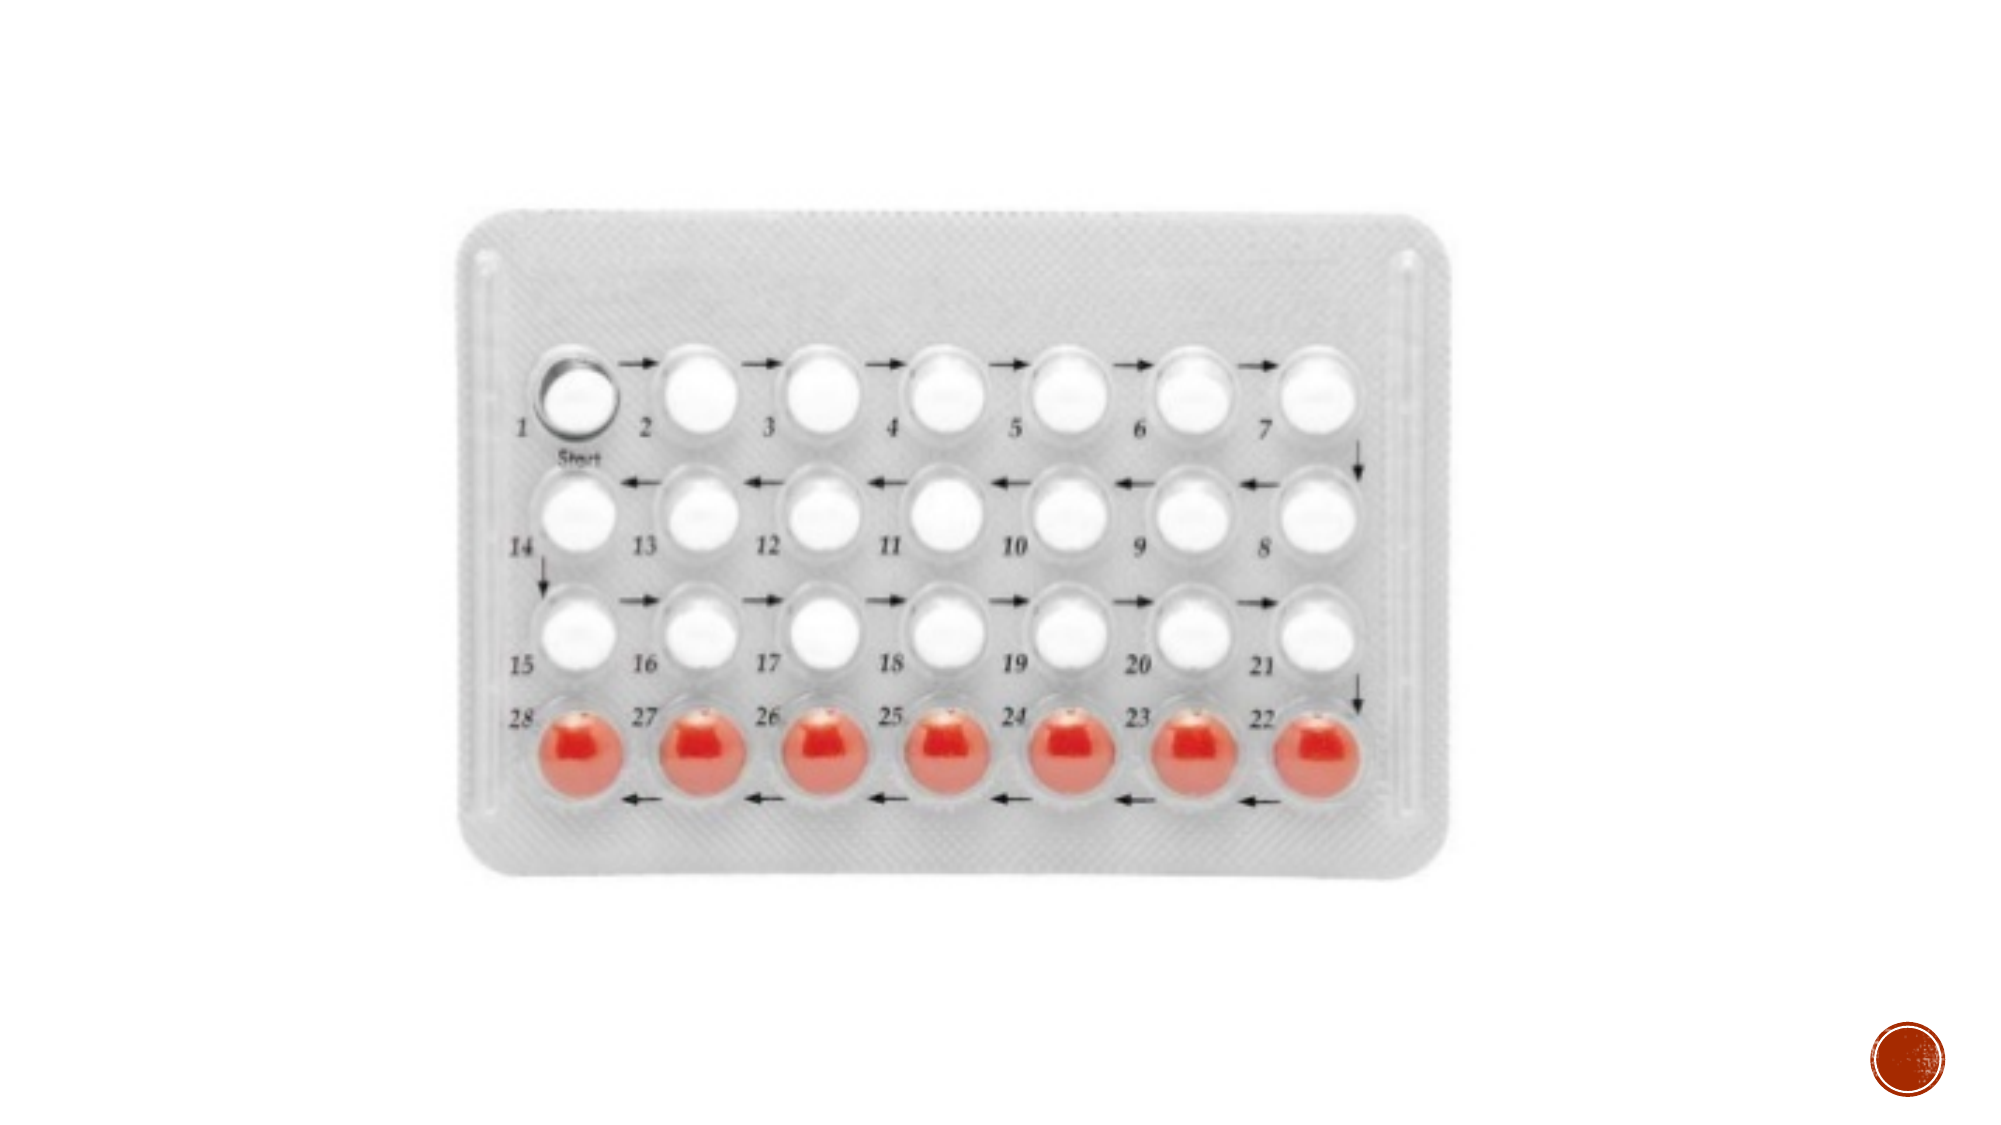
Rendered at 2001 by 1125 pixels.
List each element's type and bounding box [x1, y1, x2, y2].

picture [59, 156, 1851, 959]
